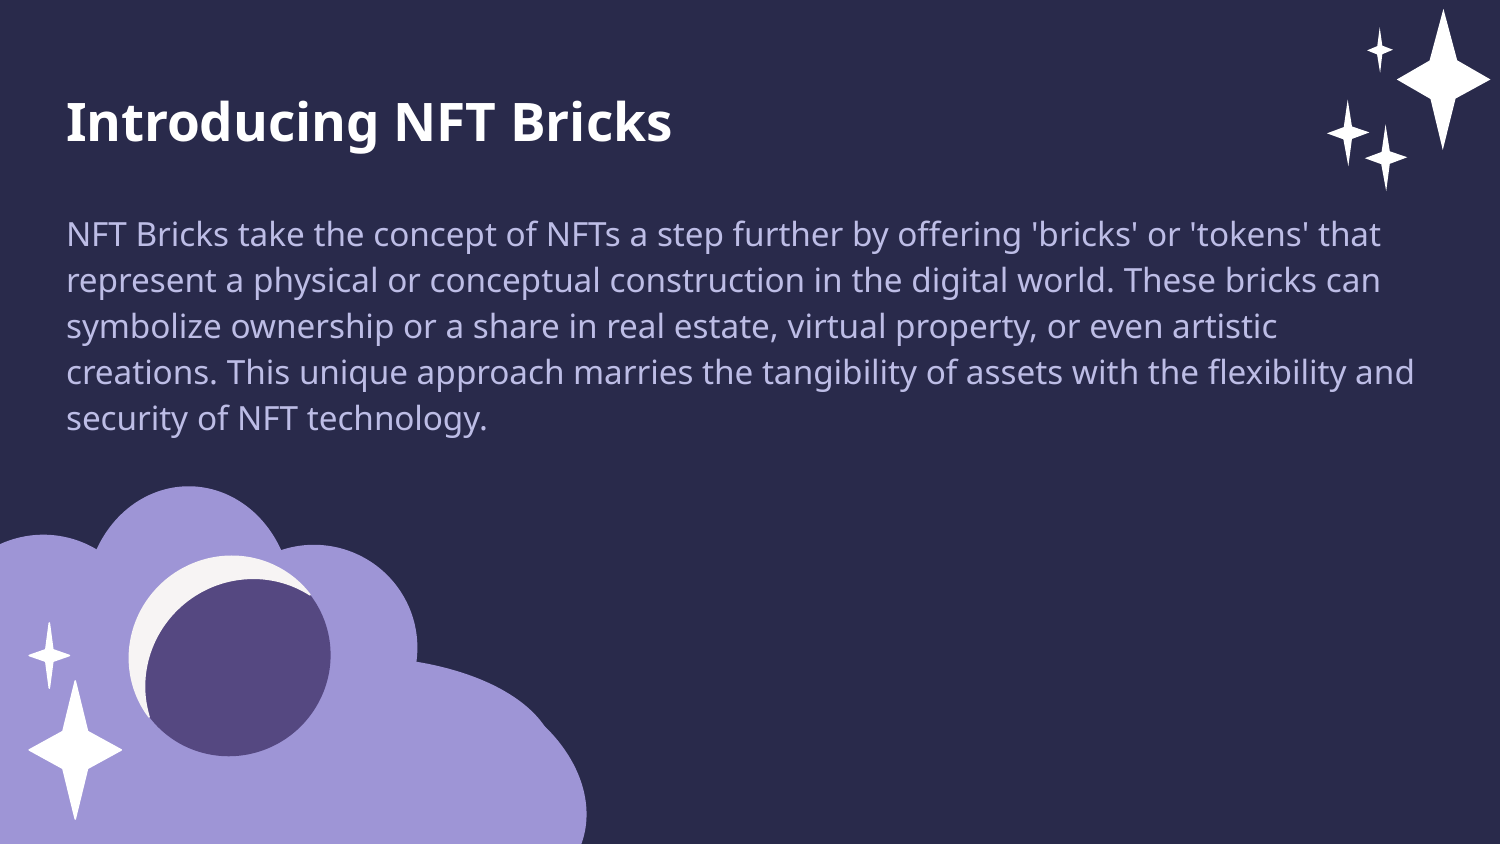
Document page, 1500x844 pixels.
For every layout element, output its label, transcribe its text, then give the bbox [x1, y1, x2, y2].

text_box NFT Bricks take the concept of NFTs a step further by offering 'bricks' or 'tokens' that represent a physical or conceptual construction in the digital world. These bricks can symbolize ownership or a share in real estate, virtual property, or even artistic creations. This unique approach marries the tangibility of assets with the flexibility and security of NFT technology. [51, 192, 1449, 465]
text_box Introducing NFT Bricks [51, 72, 1321, 167]
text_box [1326, 8, 1491, 192]
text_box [0, 486, 621, 844]
